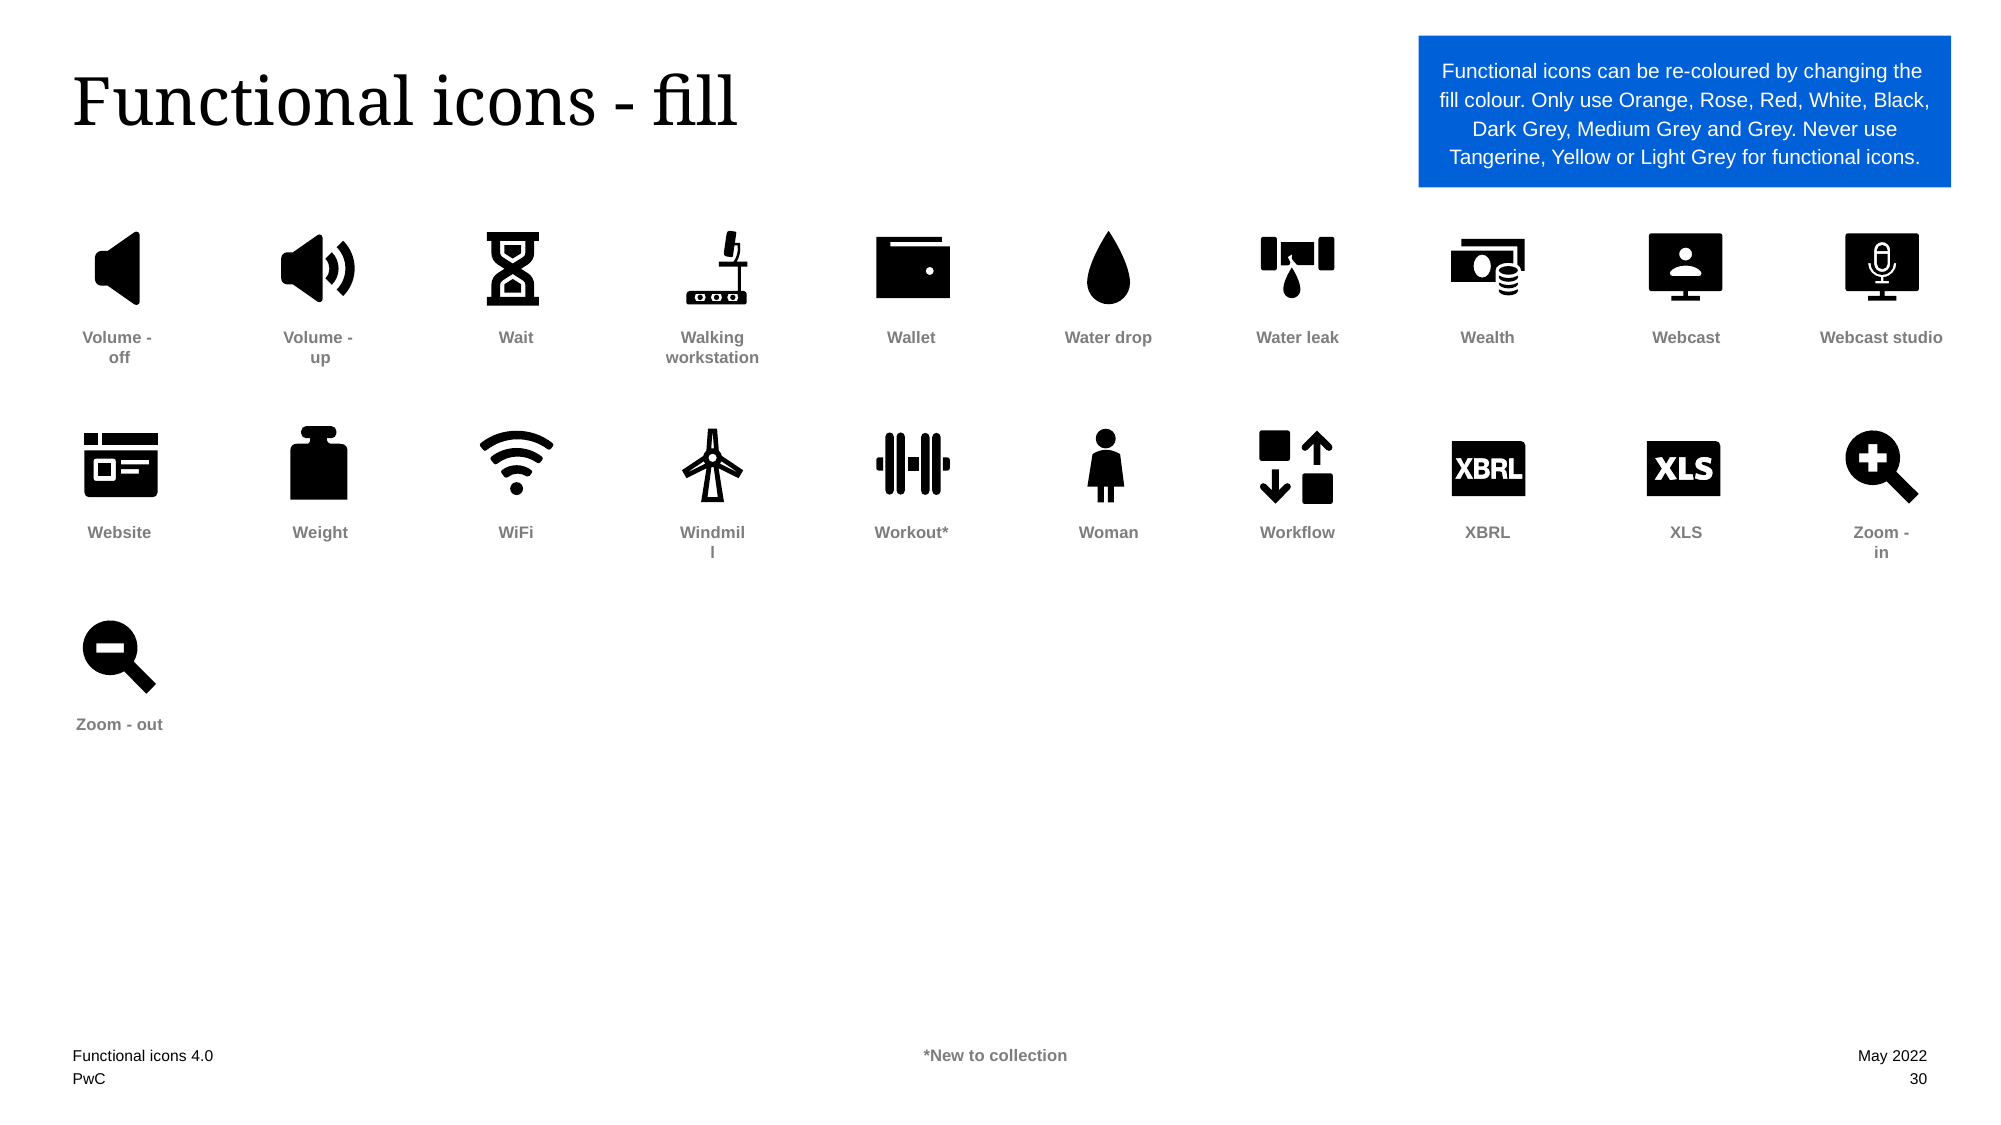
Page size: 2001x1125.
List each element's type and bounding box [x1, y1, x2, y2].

text_box [1819, 326, 1944, 347]
text_box [1259, 430, 1334, 505]
text_box [1451, 441, 1526, 497]
text_box [1845, 430, 1919, 504]
text_box [1260, 236, 1335, 299]
text_box [325, 252, 339, 285]
text_box [486, 232, 539, 306]
text_box [886, 326, 937, 347]
footer [72, 1042, 971, 1065]
text_box [1087, 428, 1125, 503]
text_box [498, 326, 534, 347]
text_box [84, 432, 158, 498]
text_box [292, 521, 349, 542]
text_box [1063, 326, 1155, 347]
text_box [1845, 233, 1920, 301]
text_box [1078, 521, 1140, 542]
text_box [81, 326, 158, 367]
text_box [336, 240, 355, 296]
title [72, 70, 1928, 140]
text_box [1651, 326, 1722, 347]
text_box [1087, 230, 1131, 305]
text_box [290, 426, 348, 500]
text_box [1460, 326, 1516, 347]
text_box [281, 234, 323, 303]
text_box [1465, 521, 1511, 542]
text_box [876, 236, 950, 299]
text_box [874, 521, 949, 542]
text_box [1646, 441, 1721, 497]
text_box [87, 521, 152, 542]
text_box [1450, 238, 1525, 296]
text_box [94, 231, 140, 305]
text_box [82, 620, 157, 694]
text_box [76, 714, 163, 755]
text_box [1648, 233, 1723, 301]
text_box [479, 430, 554, 496]
text_box [498, 521, 534, 562]
text_box [875, 432, 951, 496]
text_box [665, 326, 760, 367]
text_box [1669, 521, 1703, 542]
text_box [1843, 521, 1920, 562]
text_box [1255, 326, 1340, 347]
text_box [282, 326, 359, 367]
slide_number [1637, 1042, 1928, 1088]
text_box [1259, 521, 1336, 542]
text_box [681, 428, 744, 503]
text_box [677, 521, 748, 562]
text_box [686, 230, 748, 305]
